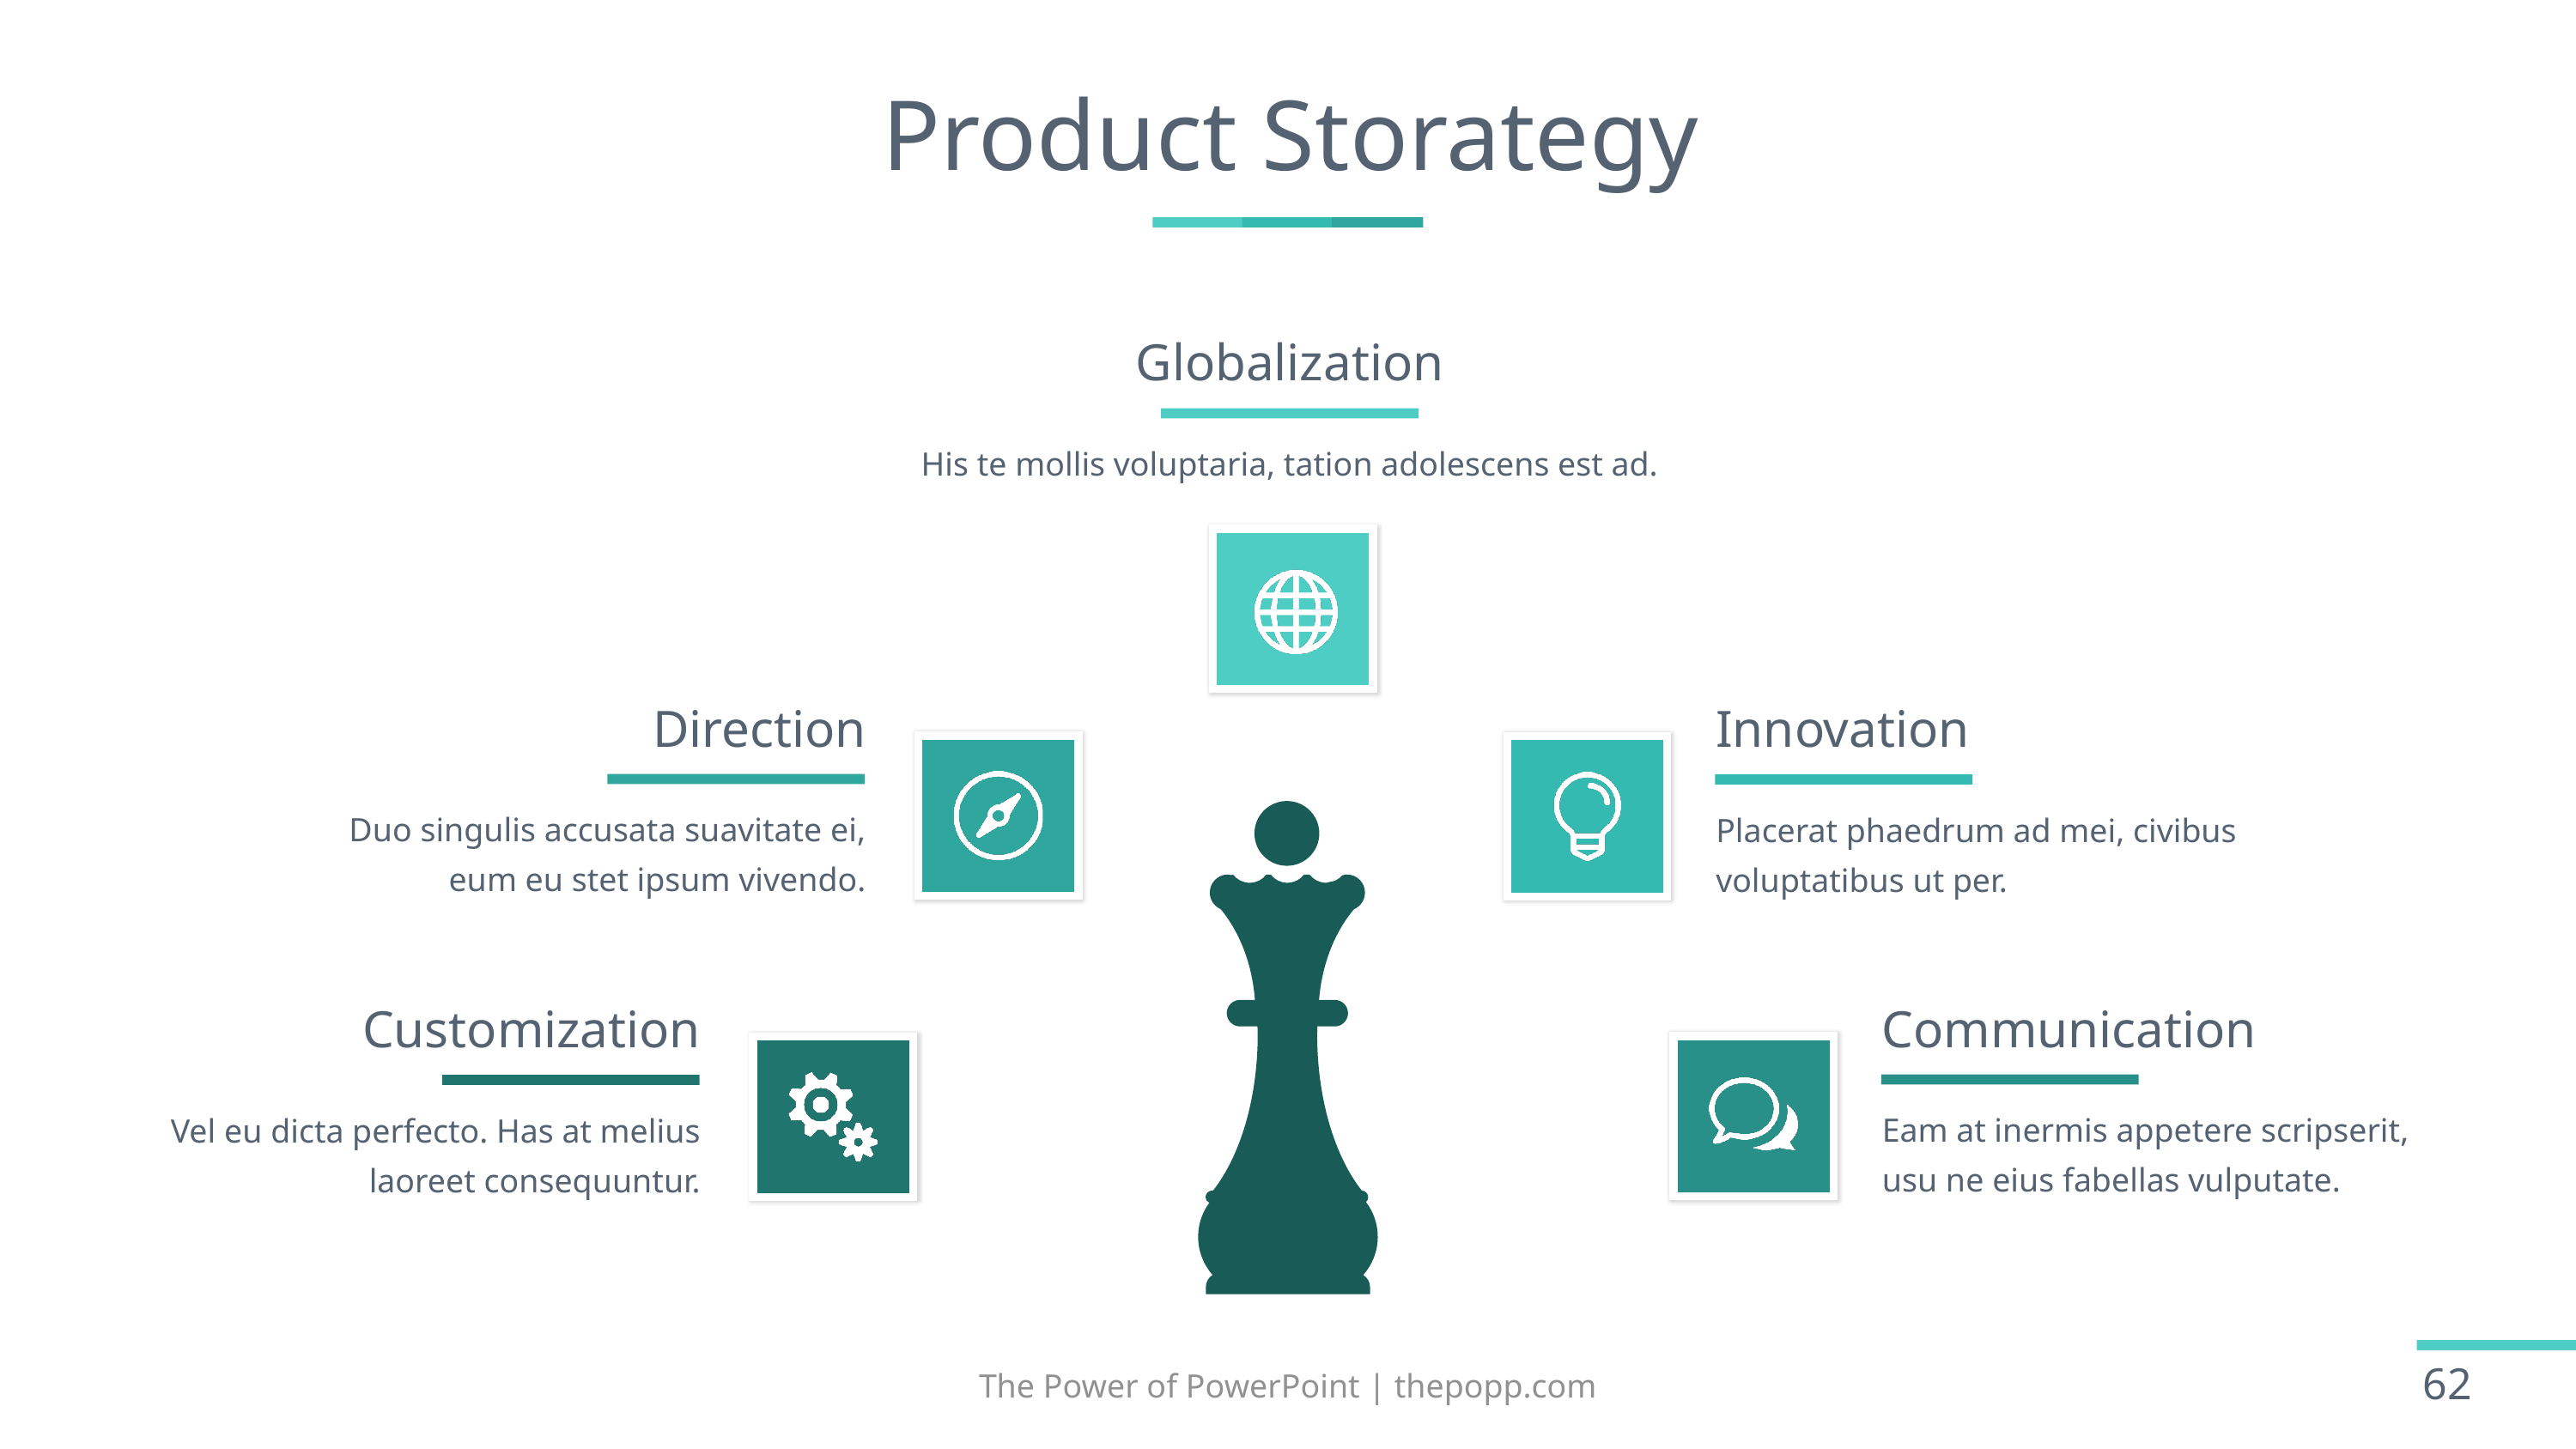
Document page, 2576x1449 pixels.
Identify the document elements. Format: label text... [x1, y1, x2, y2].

list His te mollis voluptaria, tation adolescens est ad. [867, 425, 1713, 509]
list Duo singulis accusata suavitate ei, eum eu stet ipsum vivendo. [280, 791, 879, 946]
picture [788, 1072, 878, 1161]
slide_number 62 [2409, 1351, 2576, 1421]
list Innovation [1703, 675, 2302, 780]
picture [953, 771, 1043, 860]
list Globalization [867, 308, 1713, 414]
title Product Storategy [69, 49, 2512, 230]
list Vel eu dicta perfecto. Has at melius laoreet consequuntur. [114, 1092, 714, 1247]
footer The Power of PowerPoint | thepopp.com [853, 1349, 1723, 1427]
list Eam at inermis appetere scripserit, usu ne eius fabellas vulputate. [1868, 1091, 2469, 1246]
list Customization [114, 975, 714, 1081]
list Direction [280, 674, 879, 779]
list Communication [1868, 974, 2469, 1080]
list Placerat phaedrum ad mei, civibus voluptatibus ut per. [1703, 791, 2302, 947]
picture [1249, 564, 1338, 654]
picture [1709, 1071, 1798, 1161]
picture [1542, 772, 1632, 861]
